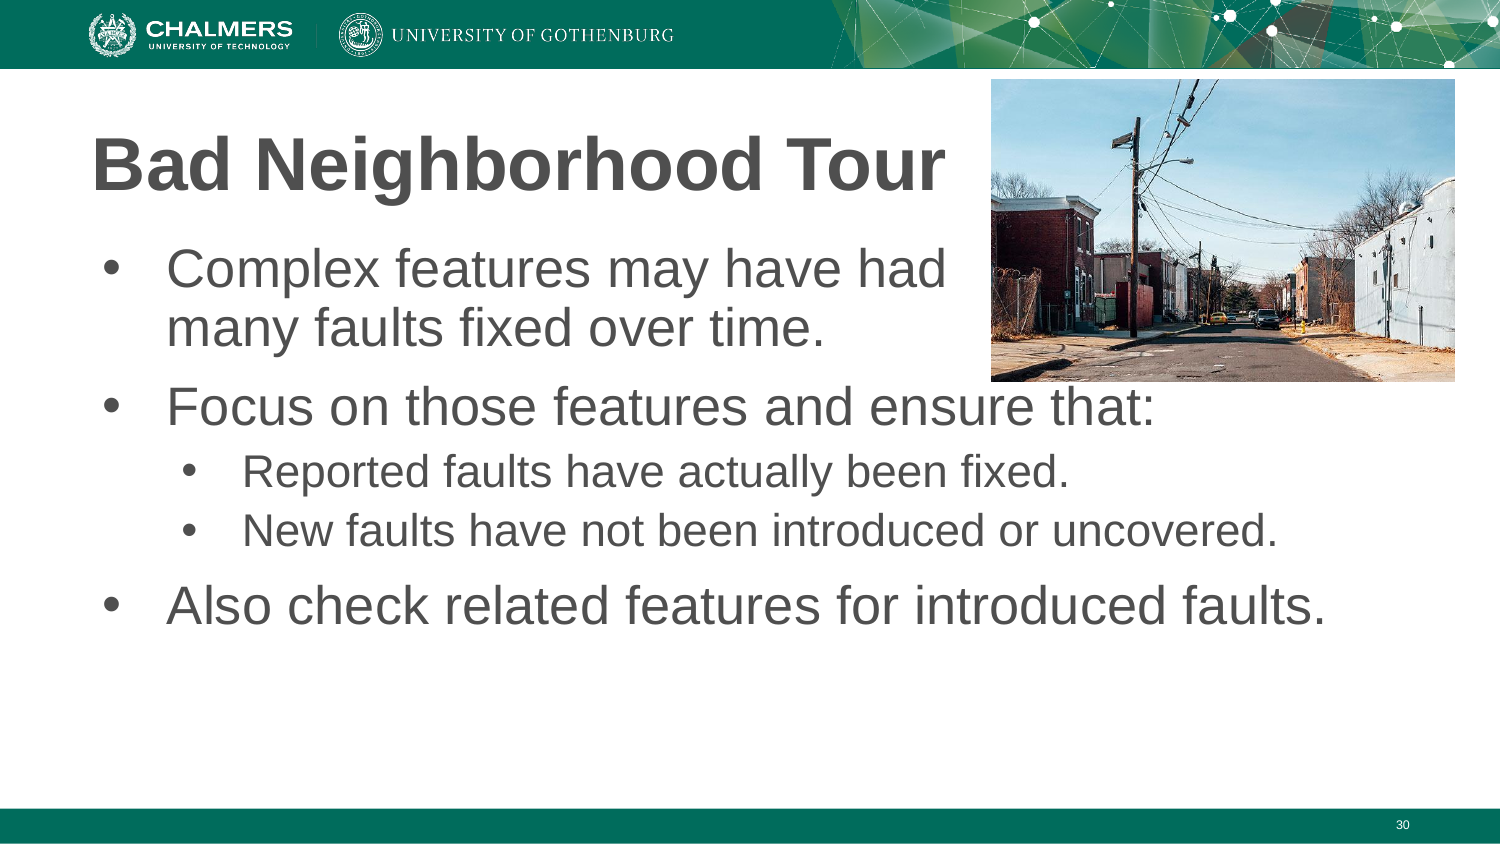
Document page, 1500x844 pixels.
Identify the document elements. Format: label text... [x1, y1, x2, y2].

slide_number ‹#› [1074, 809, 1425, 844]
picture [759, 0, 1500, 68]
picture [991, 78, 1455, 382]
picture [64, 0, 696, 85]
list Complex features may have had many faults fixed over time. Focus on those features and ensure that: Reported faults have actually been fixed. New faults have not been introduced or uncovered. Also check related features for introduced faults. [76, 233, 1426, 782]
title Bad Neighborhood Tour [76, 100, 986, 211]
